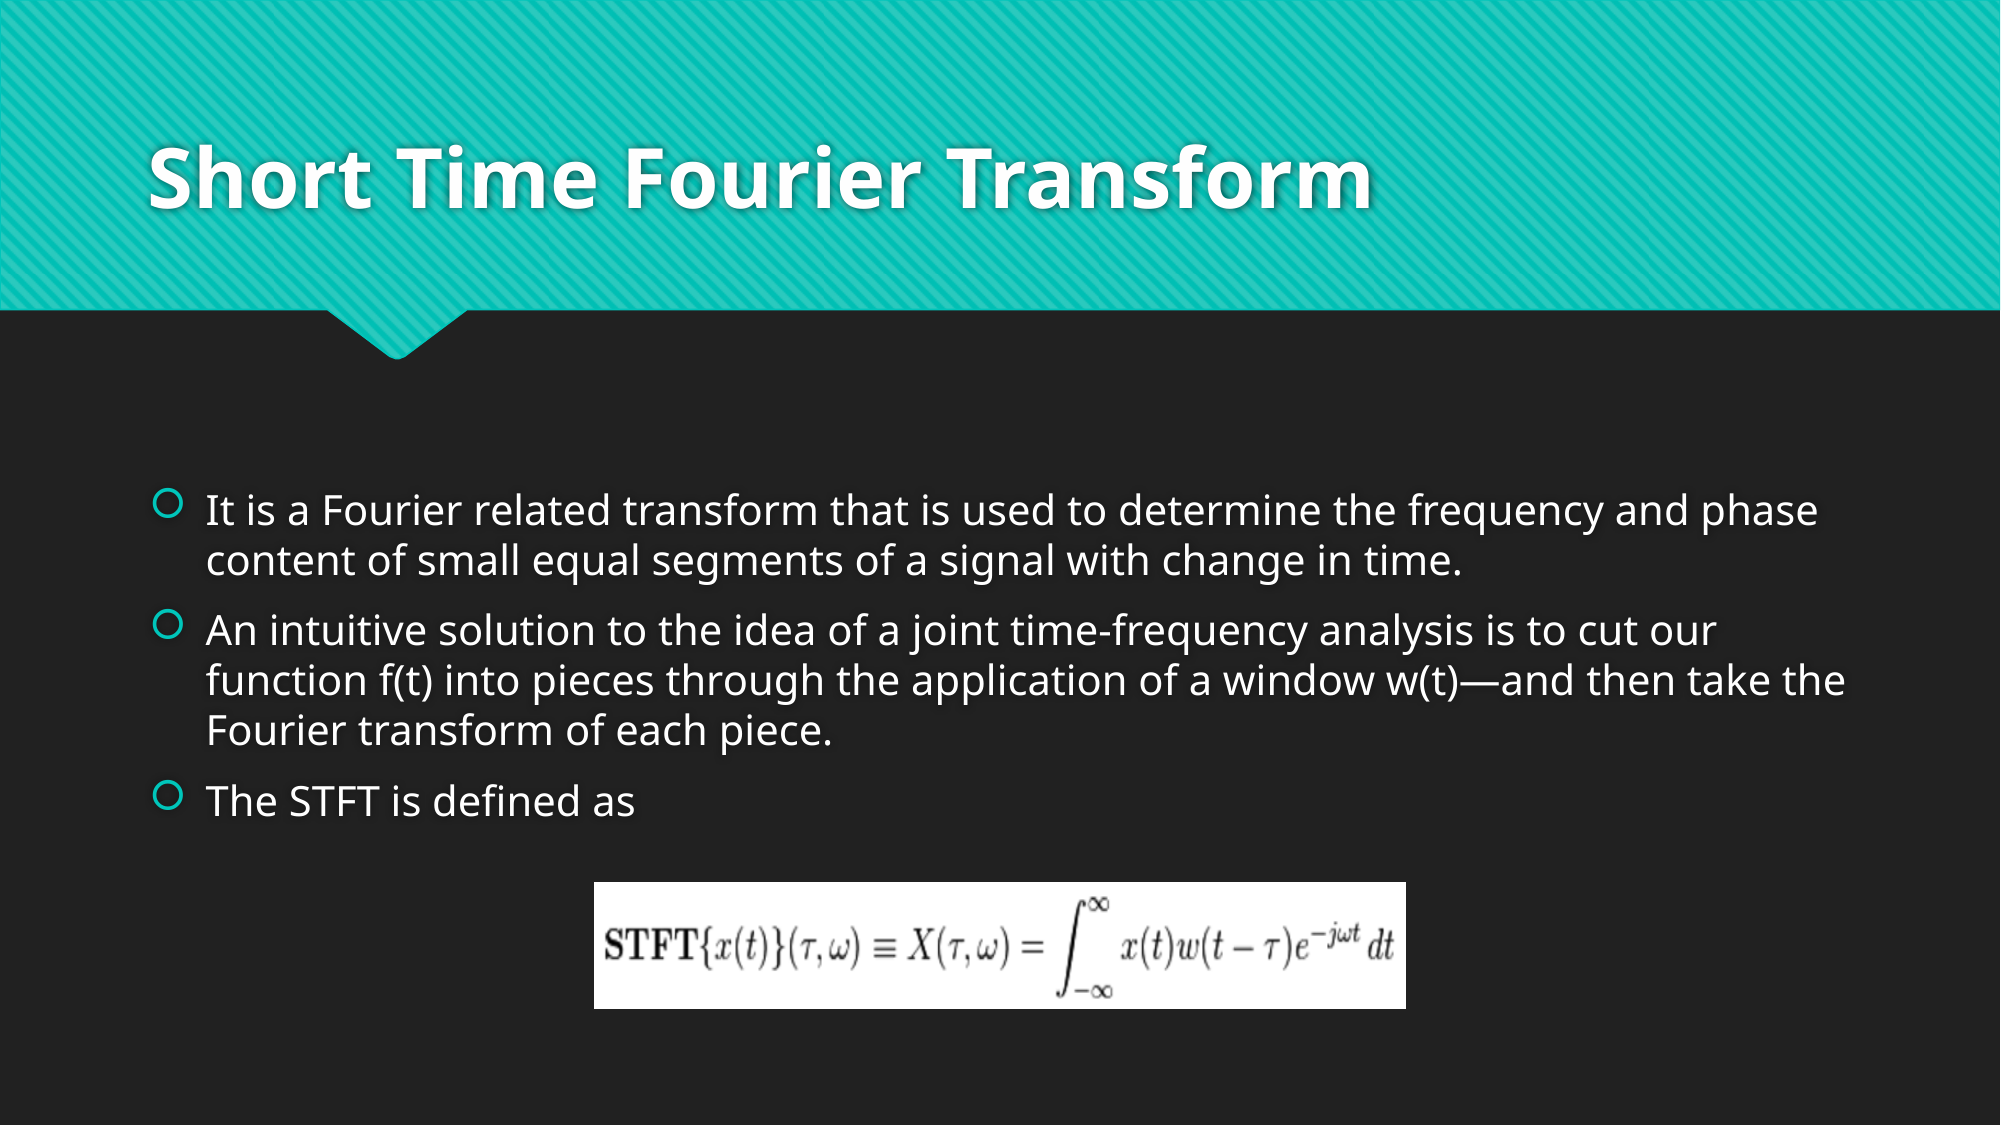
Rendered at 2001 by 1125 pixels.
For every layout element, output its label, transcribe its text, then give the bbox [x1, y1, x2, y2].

list It is a Fourier related transform that is used to determine the frequency and phase content of small equal segments of a signal with change in time. An intuitive solution to the idea of a joint time-frequency analysis is to cut our function f(t) into pieces through the application of a window w(t)—and then take the Fourier transform of each piece. The STFT is defined as [134, 364, 1866, 1009]
title Short Time Fourier Transform [132, 73, 1868, 233]
picture [594, 882, 1406, 1010]
